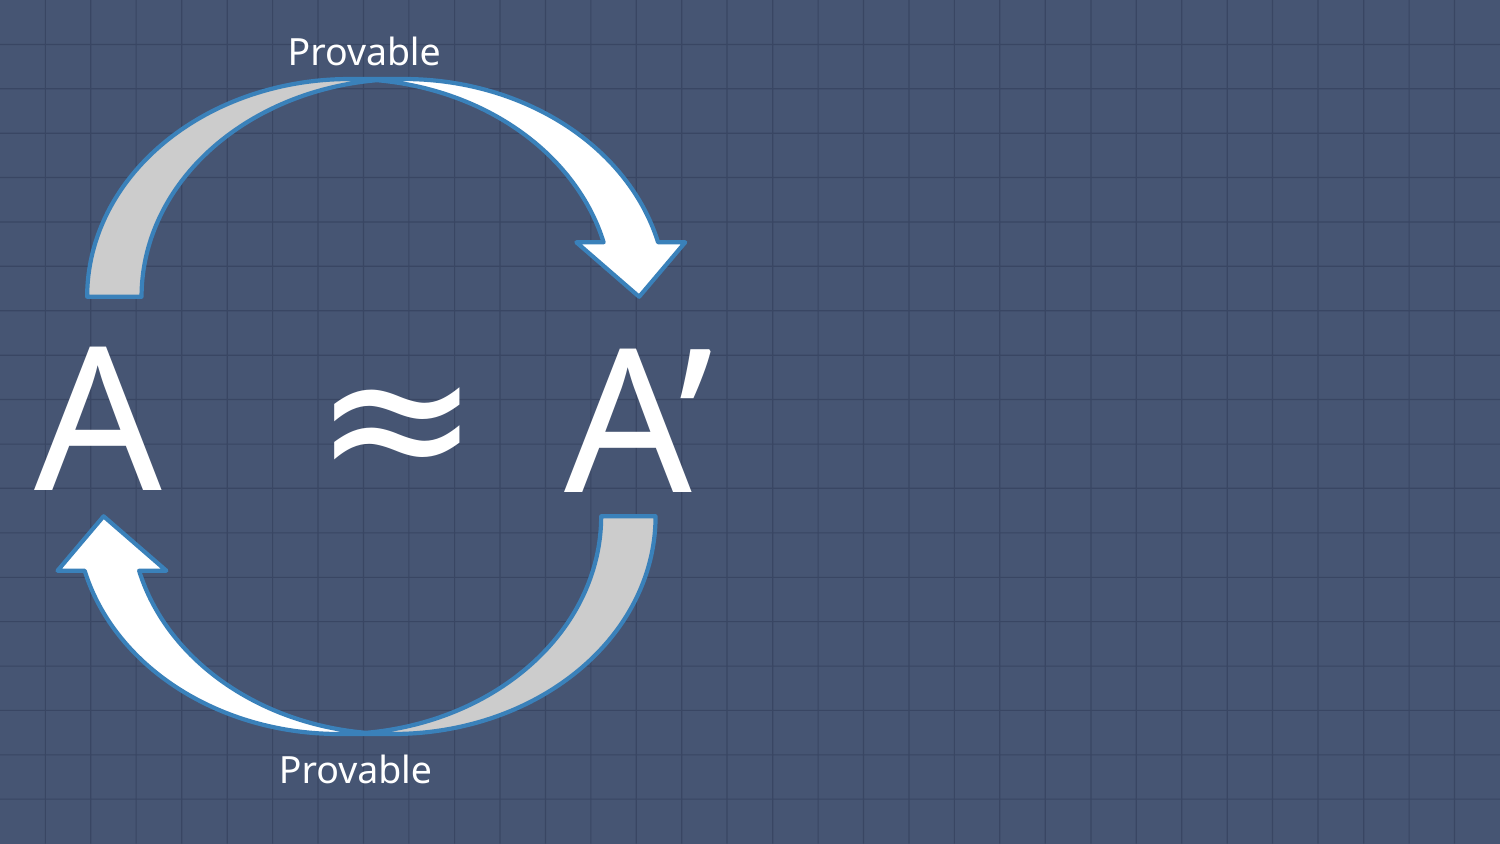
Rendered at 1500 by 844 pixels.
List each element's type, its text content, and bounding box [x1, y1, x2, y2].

text_box A [19, 282, 320, 538]
text_box Provable [273, 20, 456, 80]
text_box ≈ [299, 278, 600, 534]
text_box [85, 80, 688, 299]
text_box A’ [600, 285, 850, 541]
text_box A’ [549, 534, 598, 541]
text_box Provable [264, 738, 448, 799]
text_box [55, 514, 658, 737]
